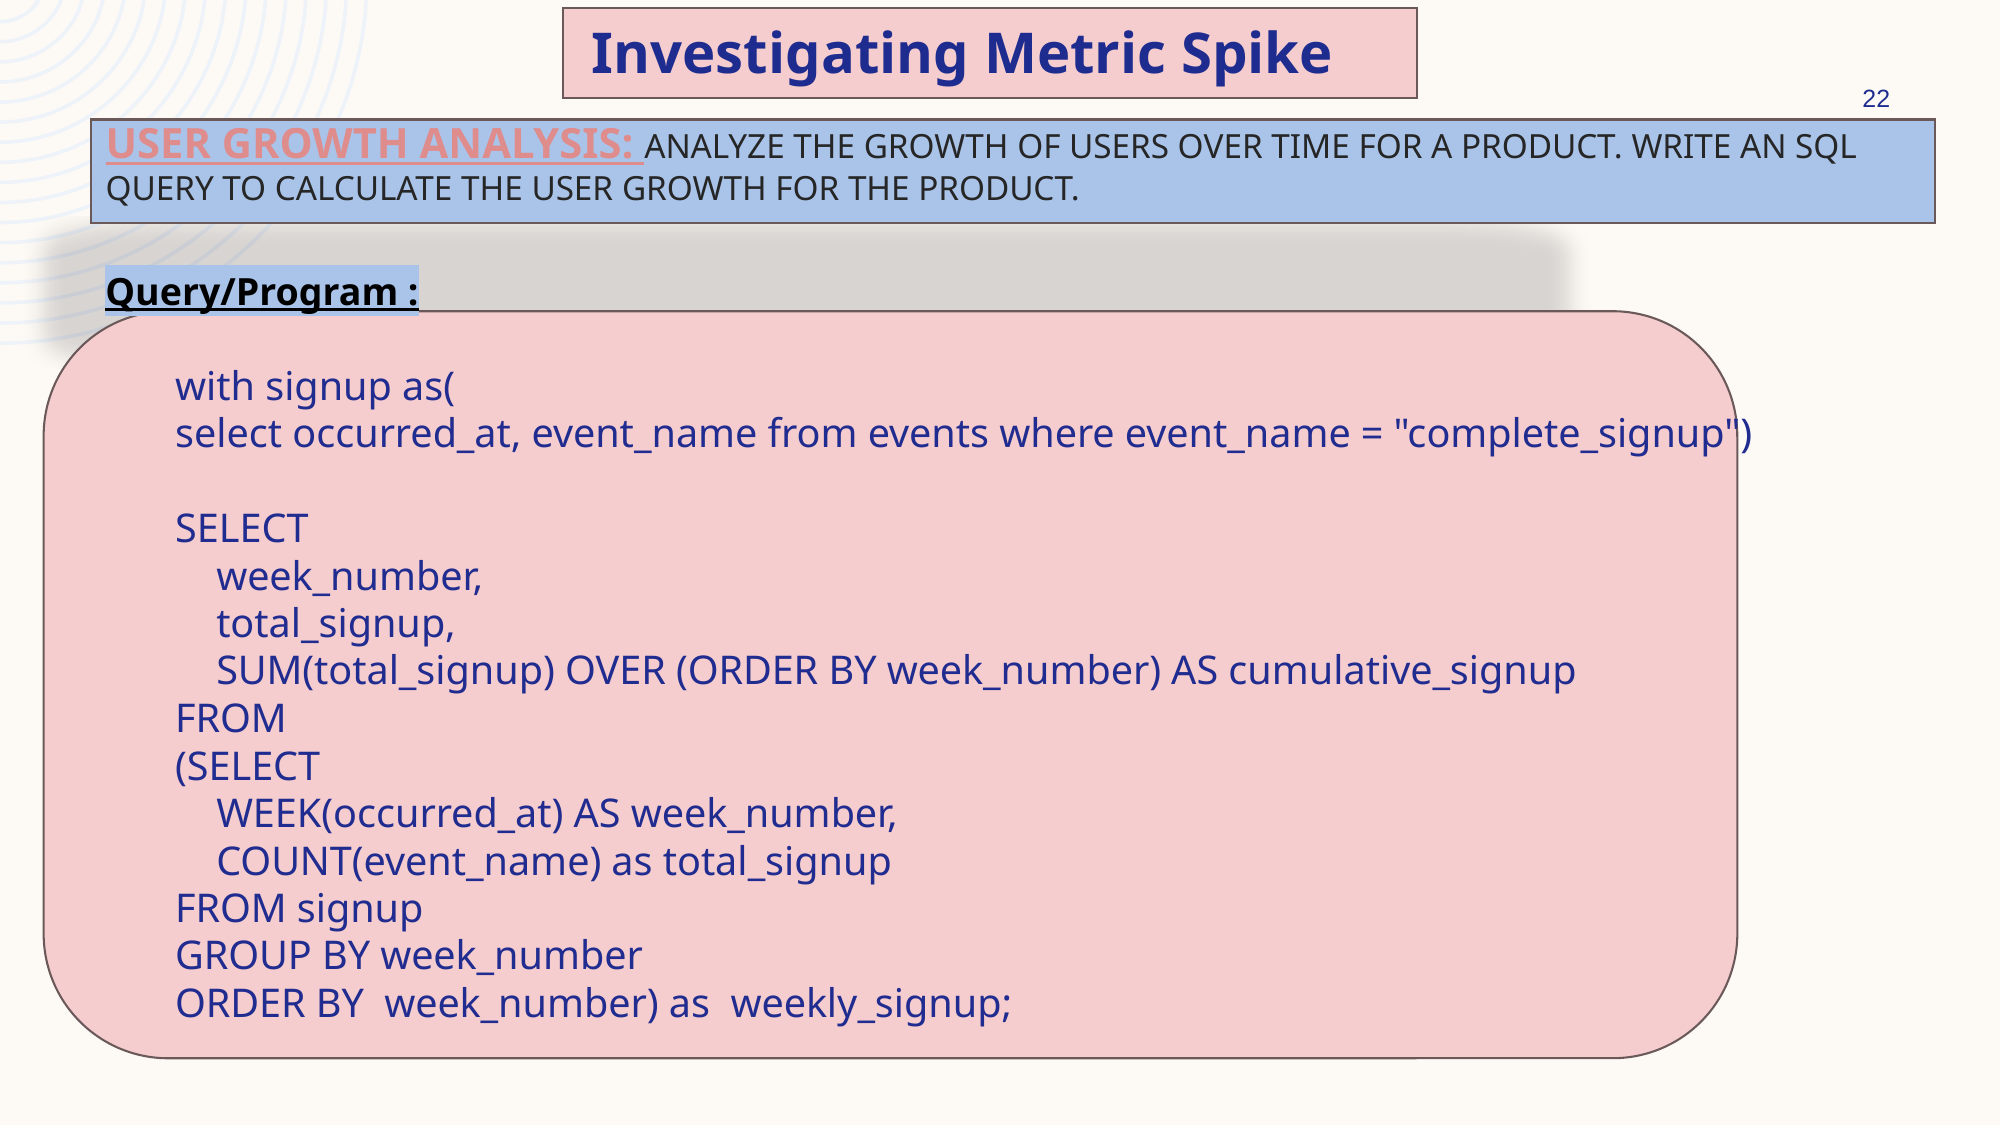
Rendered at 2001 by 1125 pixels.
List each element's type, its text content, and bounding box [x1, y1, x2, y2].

slide_number 22 [1795, 75, 1958, 120]
text_box Query/Program : [90, 260, 828, 320]
text_box [42, 310, 1708, 1060]
footer Investigating Metric Spike [576, 40, 1591, 61]
title User Growth Analysis: Analyze the growth of users over time for a product. Write an SQL query to calculate the user growth for the product. [90, 109, 1958, 224]
text_box [562, 7, 1418, 99]
text_box with signup as( select occurred_at, event_name from events where event_name = "complete_signup") SELECT week_number, total_signup, SUM(total_signup) OVER (ORDER BY week_number) AS cumulative_signup FROM (SELECT WEEK(occurred_at) AS week_number, COUNT(event_name) as total_signup FROM signup GROUP BY week_number ORDER BY week_number) as weekly_signup; [160, 353, 1913, 1033]
